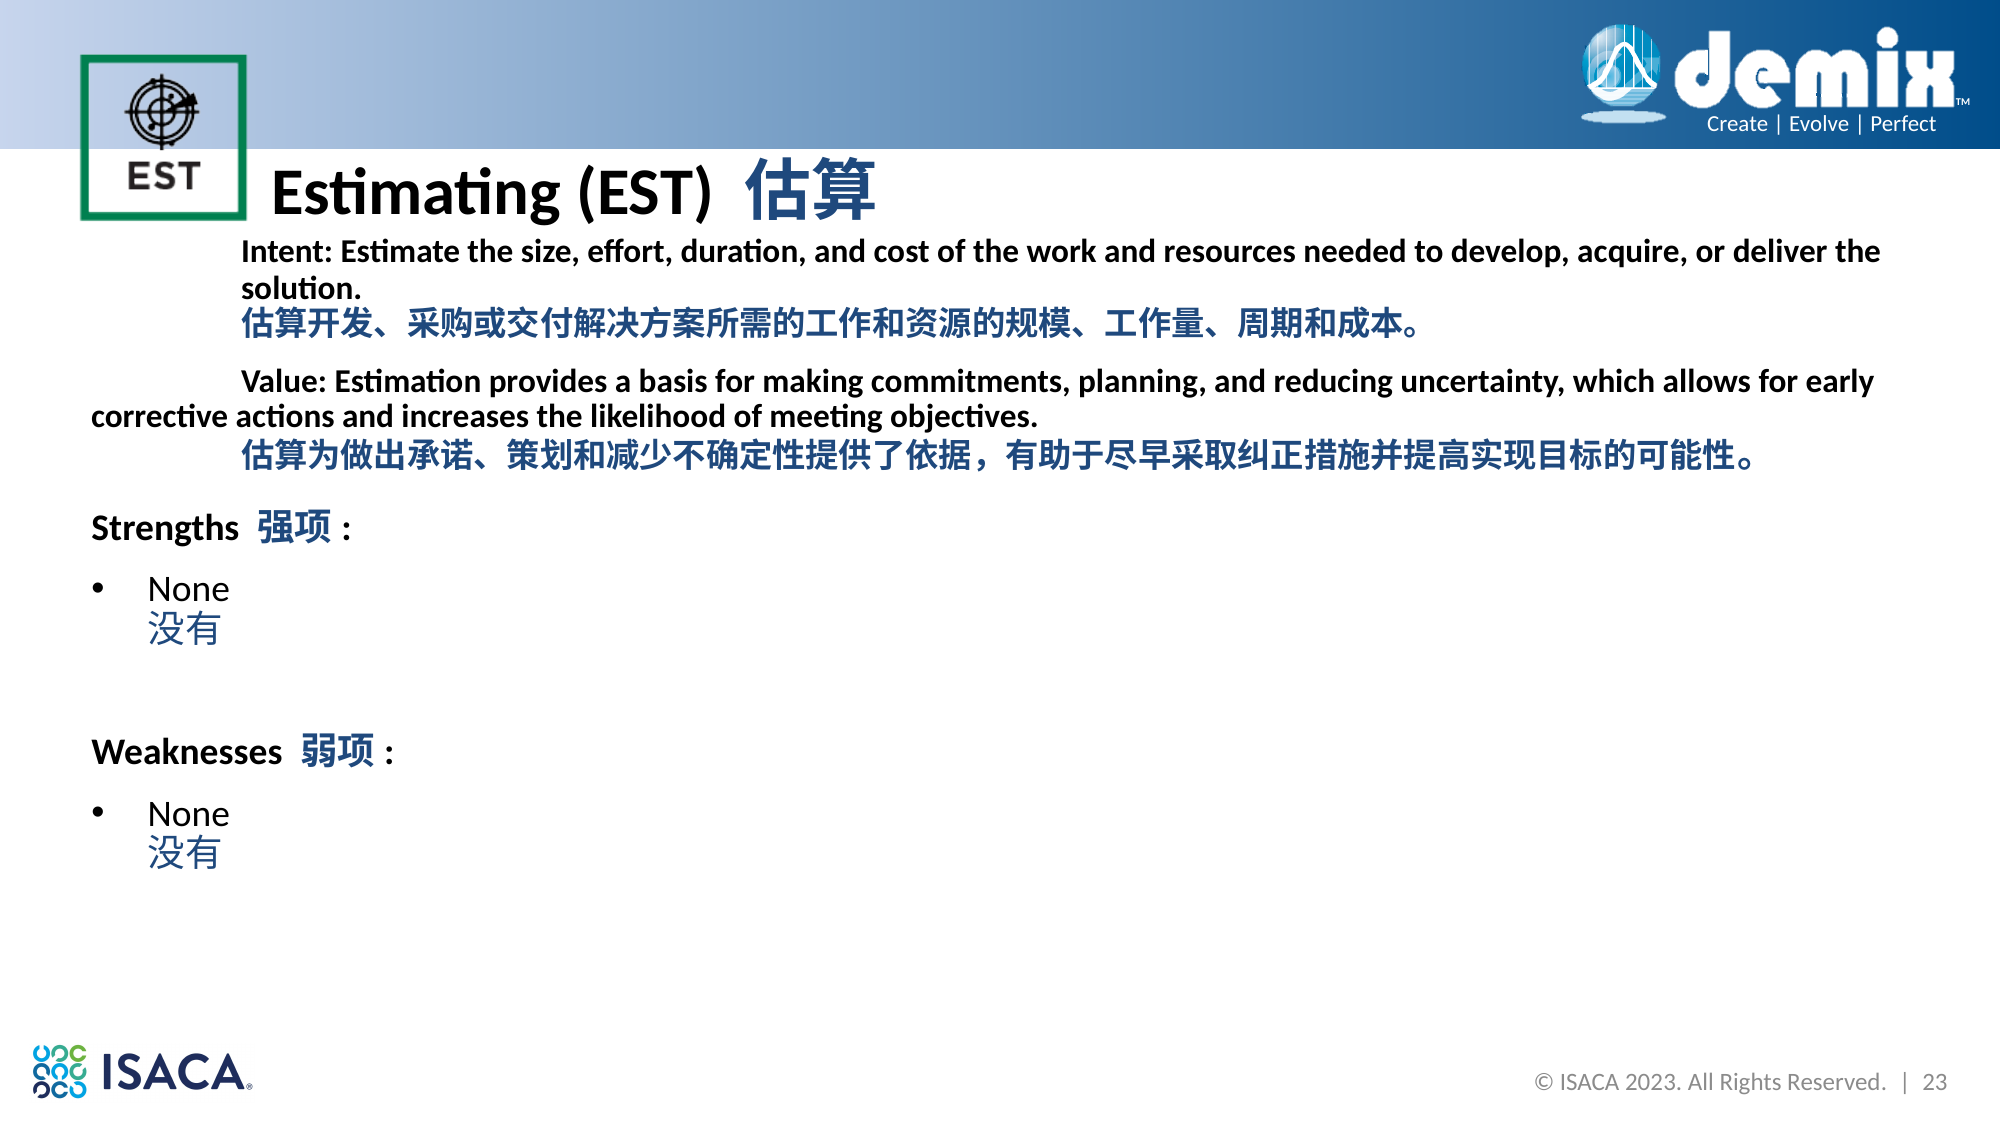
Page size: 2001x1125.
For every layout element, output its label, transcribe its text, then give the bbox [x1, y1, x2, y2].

picture [1549, 3, 2000, 153]
list Intent: Estimate the size, effort, duration, and cost of the work and resources needed to develop, acquire, or deliver the solution. 估算开发、采购或交付解决方案所需的工作和资源的规模、工作量、周期和成本。 Value: Estimation provides a basis for making commitments, planning, and reducing uncertainty, which allows for early corrective actions and increases the likelihood of meeting objectives. 估算为做出承诺、策划和减少不确定性提供了依据，有助于尽早采取纠正措施并提高实现目标的可能性。 [76, 222, 1924, 481]
text_box Strengths 强项: None 没有 Weaknesses 弱项: None 没有 [76, 500, 1925, 1009]
picture [50, 53, 278, 223]
title Estimating (EST) 估算 [278, 148, 1900, 222]
picture [29, 1043, 255, 1103]
